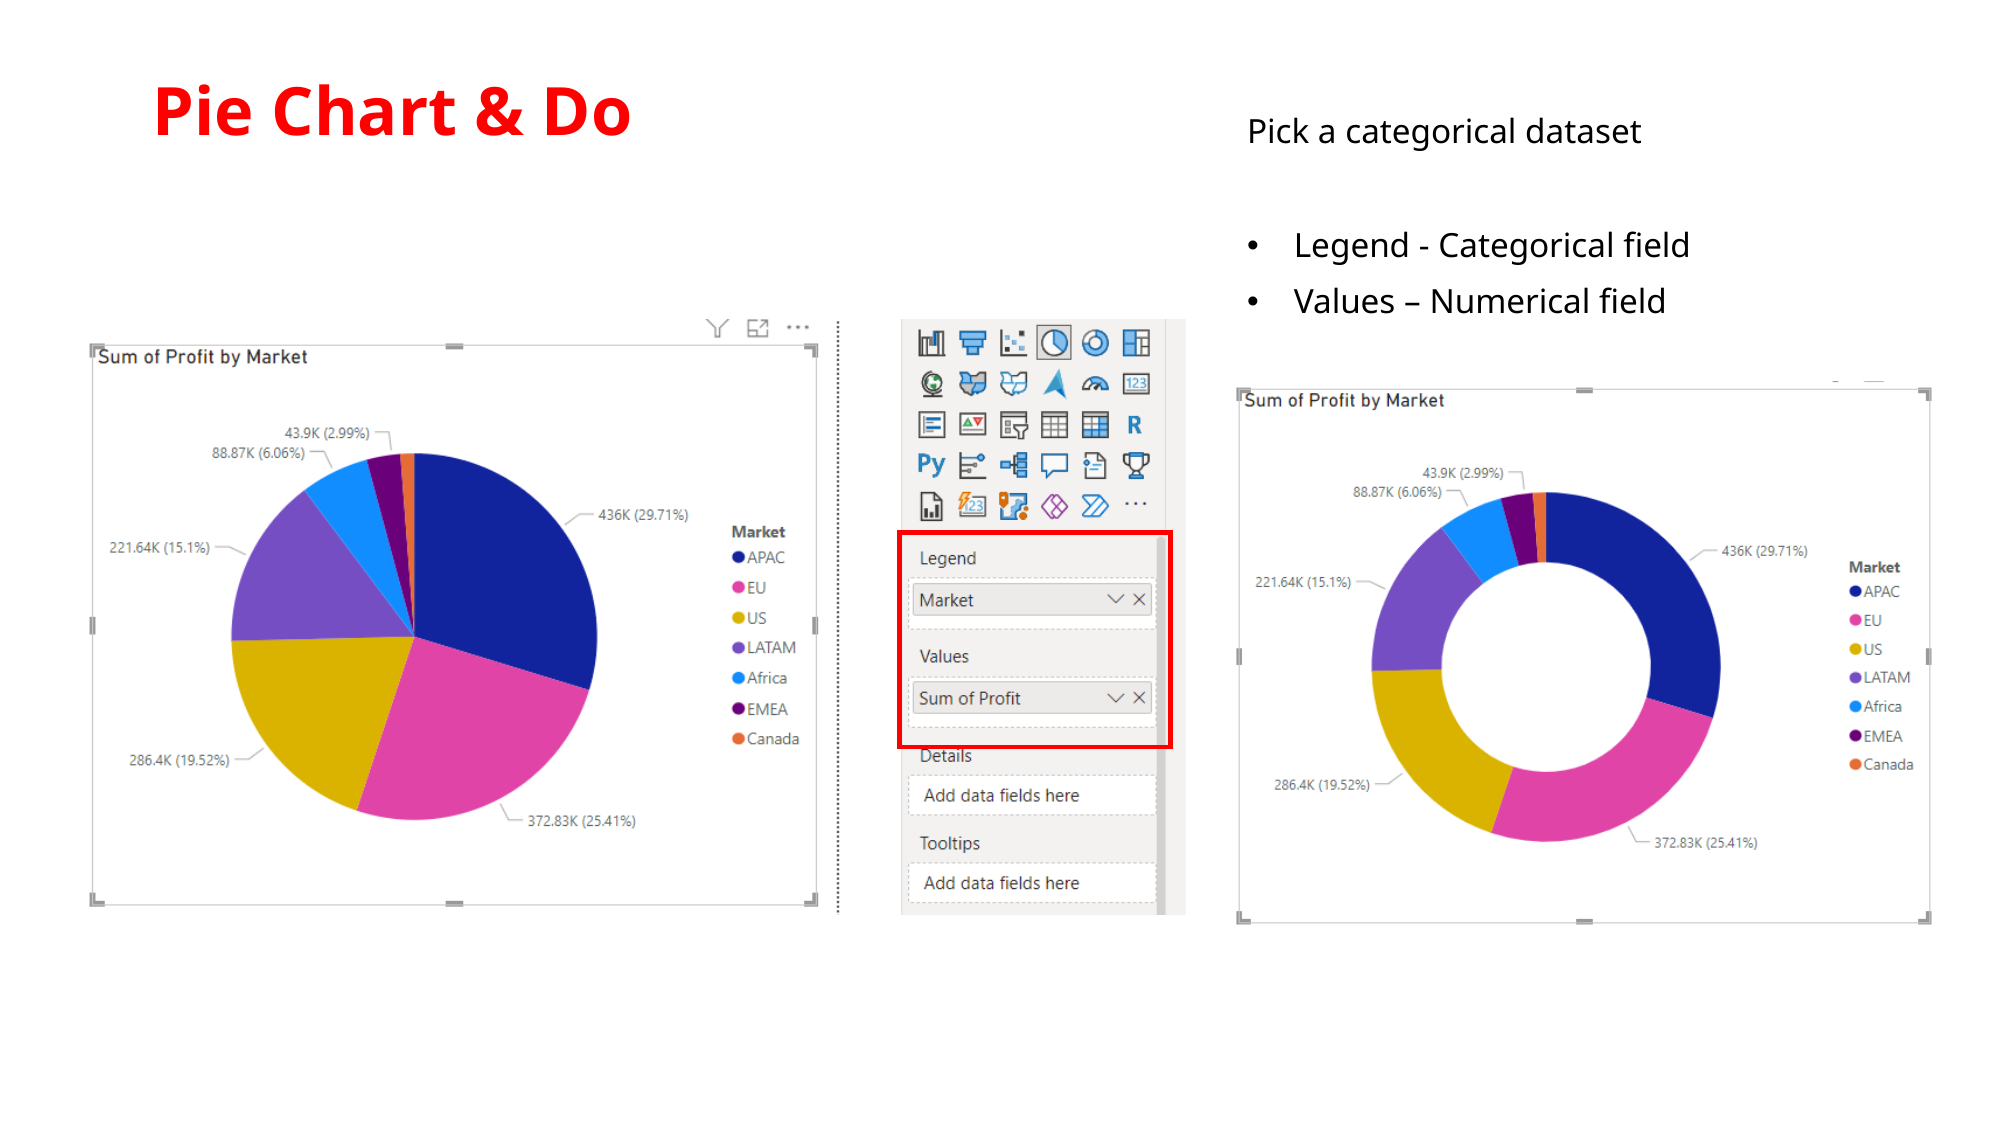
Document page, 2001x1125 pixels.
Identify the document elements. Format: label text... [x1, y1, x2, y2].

list Pick a categorical dataset Legend - Categorical field Values – Numerical field [1232, 107, 1813, 360]
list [64, 319, 1186, 915]
title Pie Chart & Do [137, 58, 783, 158]
picture [1232, 381, 1936, 929]
